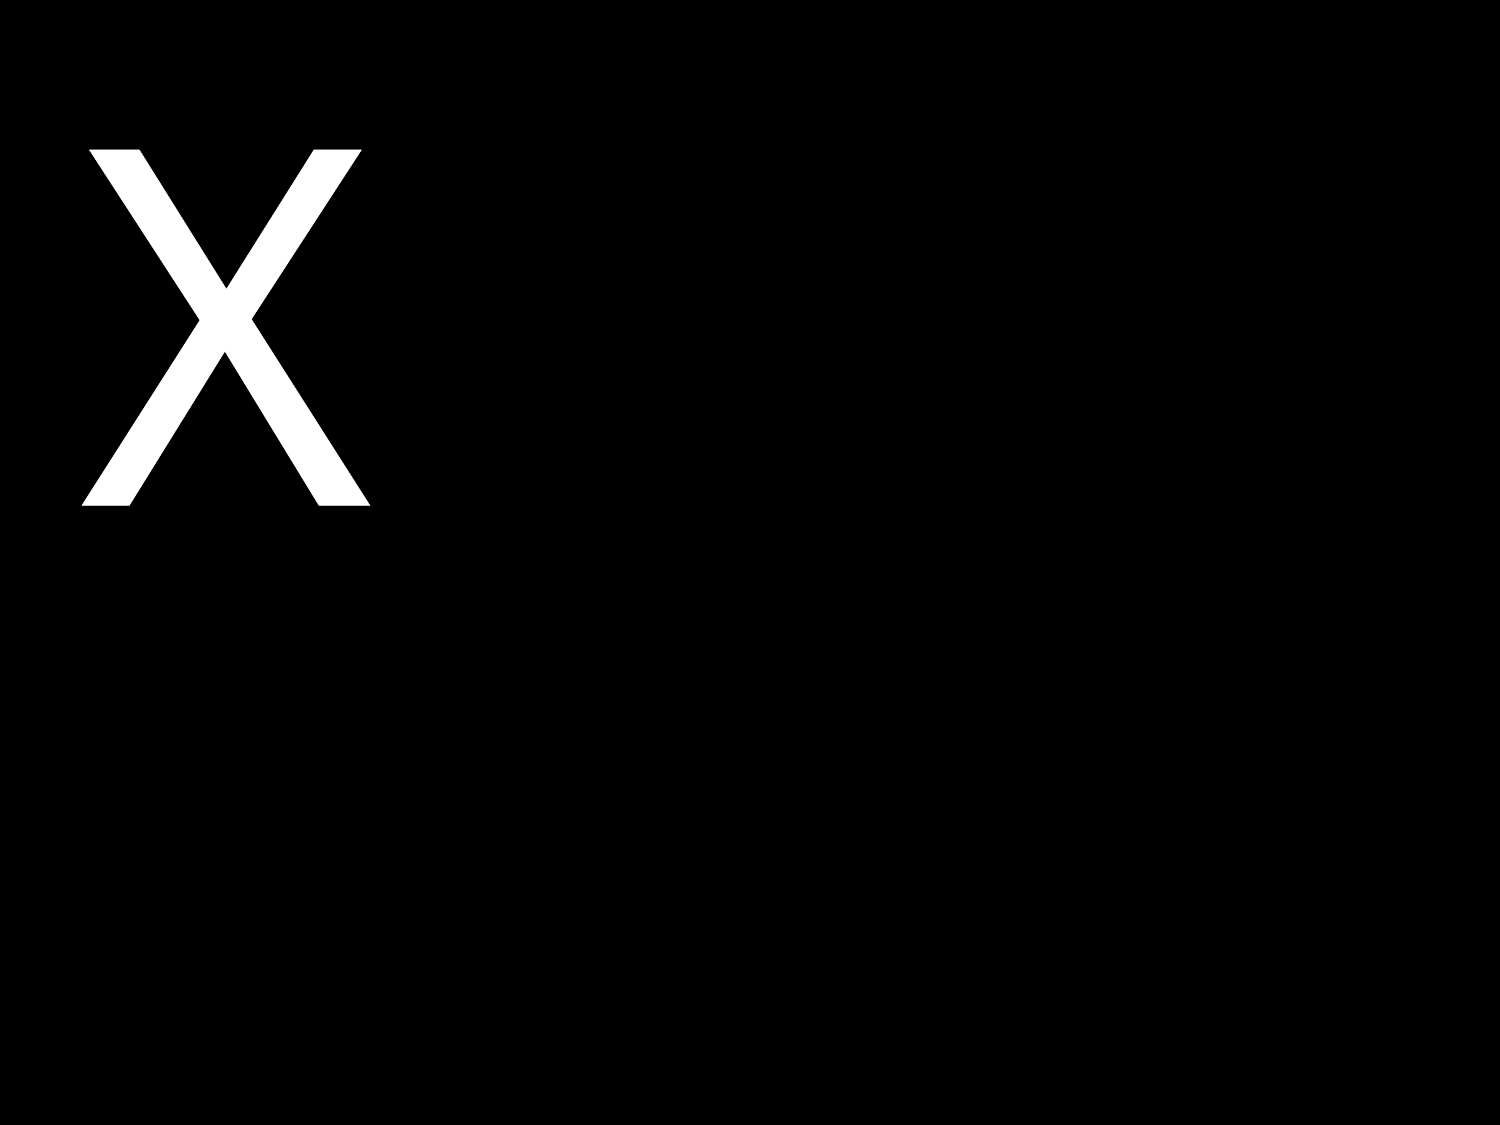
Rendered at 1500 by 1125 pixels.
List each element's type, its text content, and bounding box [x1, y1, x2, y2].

text_box X [64, 0, 365, 613]
